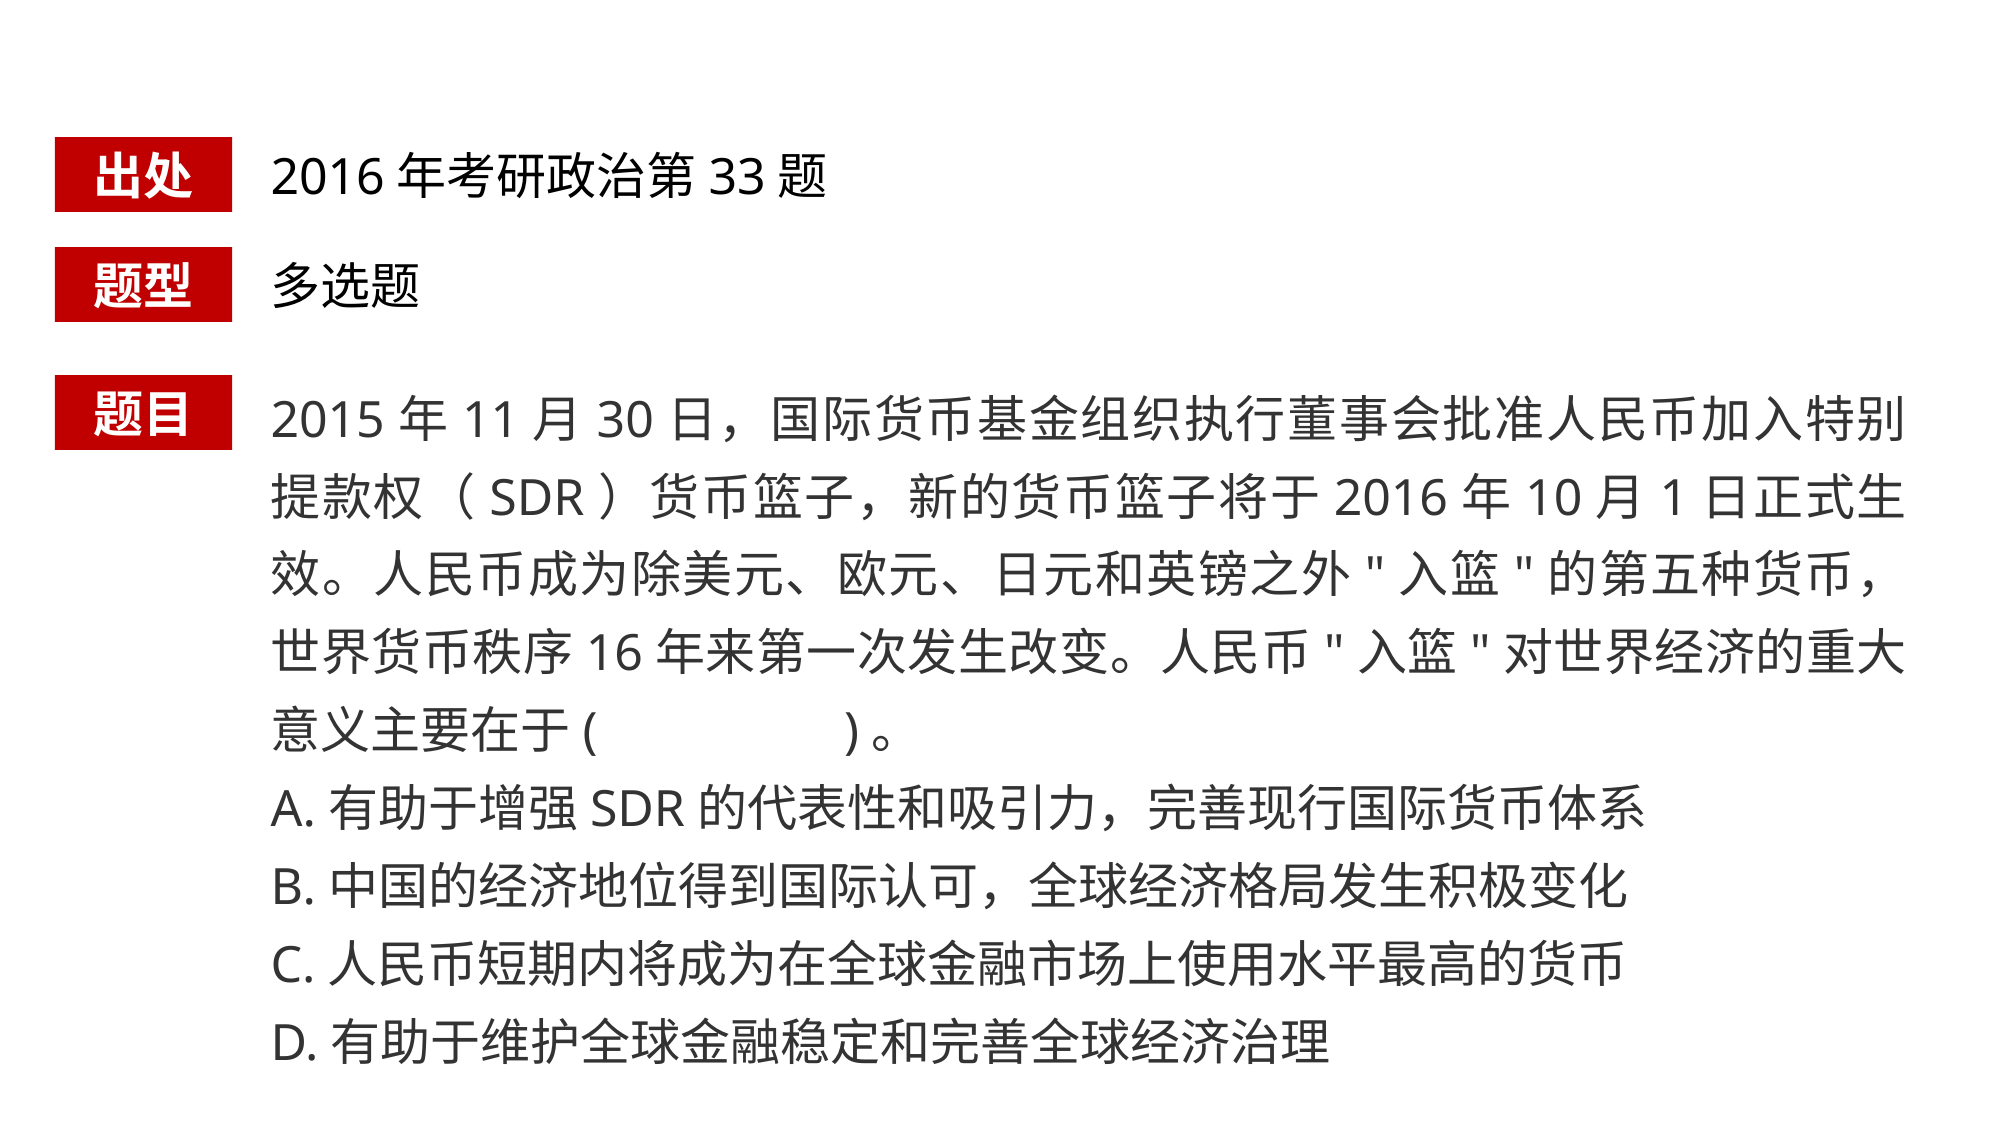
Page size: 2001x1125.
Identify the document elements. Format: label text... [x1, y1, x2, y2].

text_box 2015年11月30日，国际货币基金组织执行董事会批准人民币加入特别提款权（SDR）货币篮子，新的货币篮子将于2016年10月1日正式生效。人民币成为除美元、欧元、日元和英镑之外"入篮"的第五种货币，世界货币秩序16年来第一次发生改变。人民币"入篮"对世界经济的重大意义主要在于( )。 A.有助于增强SDR的代表性和吸引力，完善现行国际货币体系 B.中国的经济地位得到国际认可，全球经济格局发生积极变化 C.人民币短期内将成为在全球金融市场上使用水平最高的货币 D.有助于维护全球金融稳定和完善全球经济治理 [255, 361, 1922, 1078]
text_box 题目 [54, 375, 233, 450]
text_box 2016年考研政治第33题 [255, 137, 1615, 212]
text_box 多选题 [255, 247, 1614, 322]
text_box 出处 [54, 137, 233, 212]
text_box 题型 [54, 247, 233, 322]
